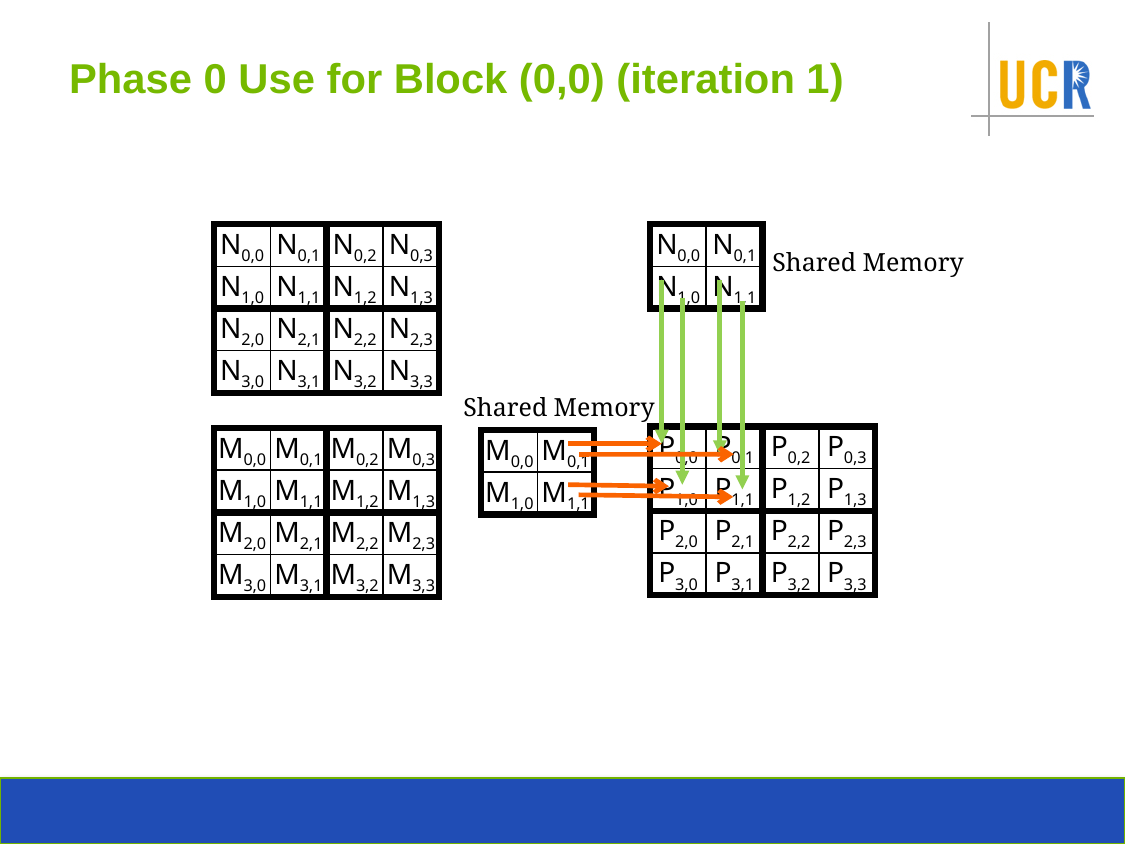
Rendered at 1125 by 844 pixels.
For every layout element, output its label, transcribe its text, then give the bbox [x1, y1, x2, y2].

text_box [762, 510, 875, 596]
text_box [326, 308, 440, 393]
text_box [326, 512, 440, 597]
picture [962, 0, 1125, 147]
text_box [650, 510, 762, 596]
text_box [650, 457, 680, 463]
text_box [650, 426, 762, 510]
text_box [762, 426, 875, 510]
title Phase 0 Use for Block (0,0) (iteration 1) [53, 44, 1078, 117]
text_box [481, 430, 594, 515]
text_box [326, 224, 440, 308]
text_box [650, 224, 763, 309]
text_box [214, 428, 326, 512]
text_box Shared Memory [757, 238, 979, 284]
text_box [685, 457, 718, 462]
text_box [214, 308, 326, 393]
text_box [214, 224, 326, 308]
text_box [326, 428, 440, 512]
text_box Shared Memory [448, 383, 657, 429]
text_box [567, 488, 594, 496]
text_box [578, 494, 734, 498]
text_box [577, 497, 594, 503]
text_box [214, 512, 326, 597]
text_box [660, 488, 669, 493]
